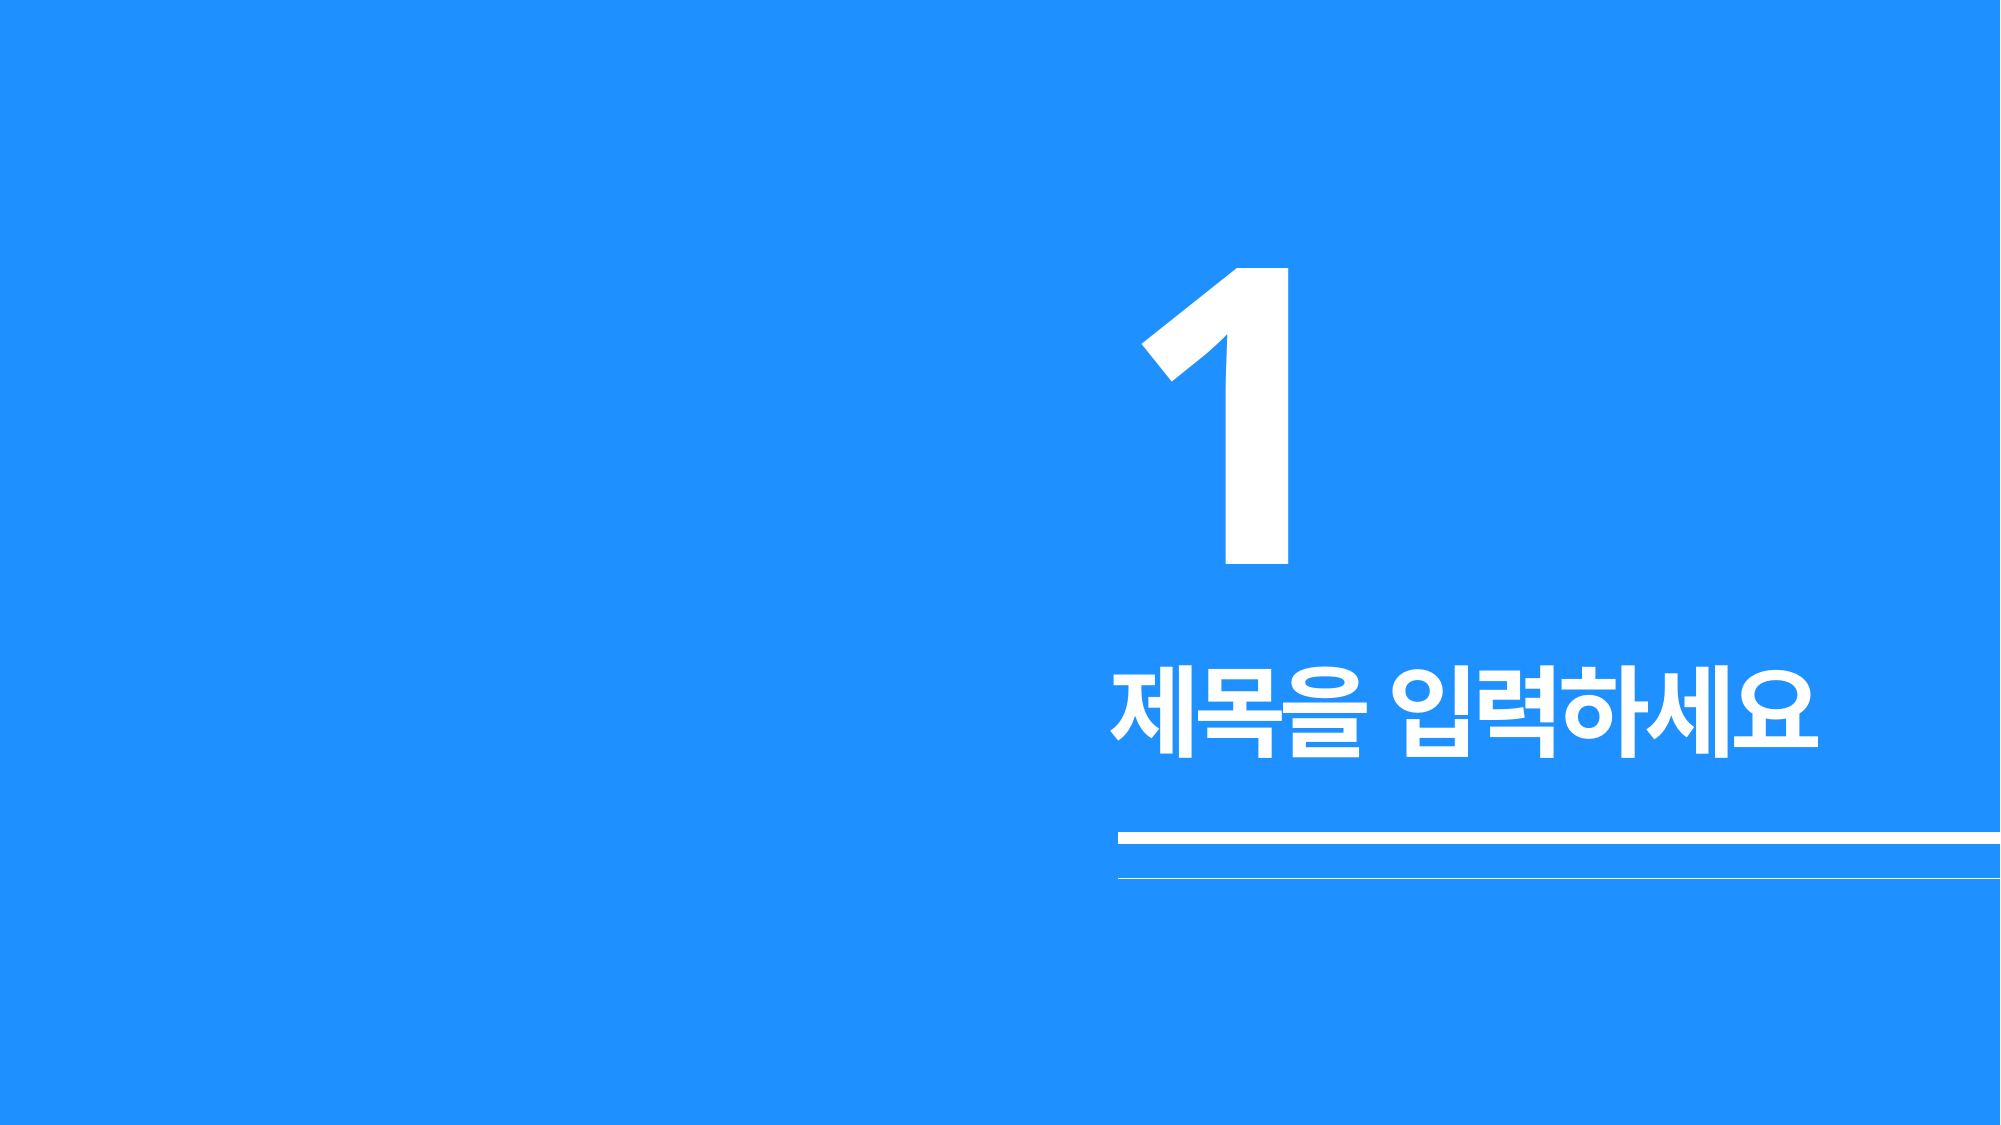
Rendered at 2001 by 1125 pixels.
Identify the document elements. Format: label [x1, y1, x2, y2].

text_box [1118, 143, 2000, 879]
